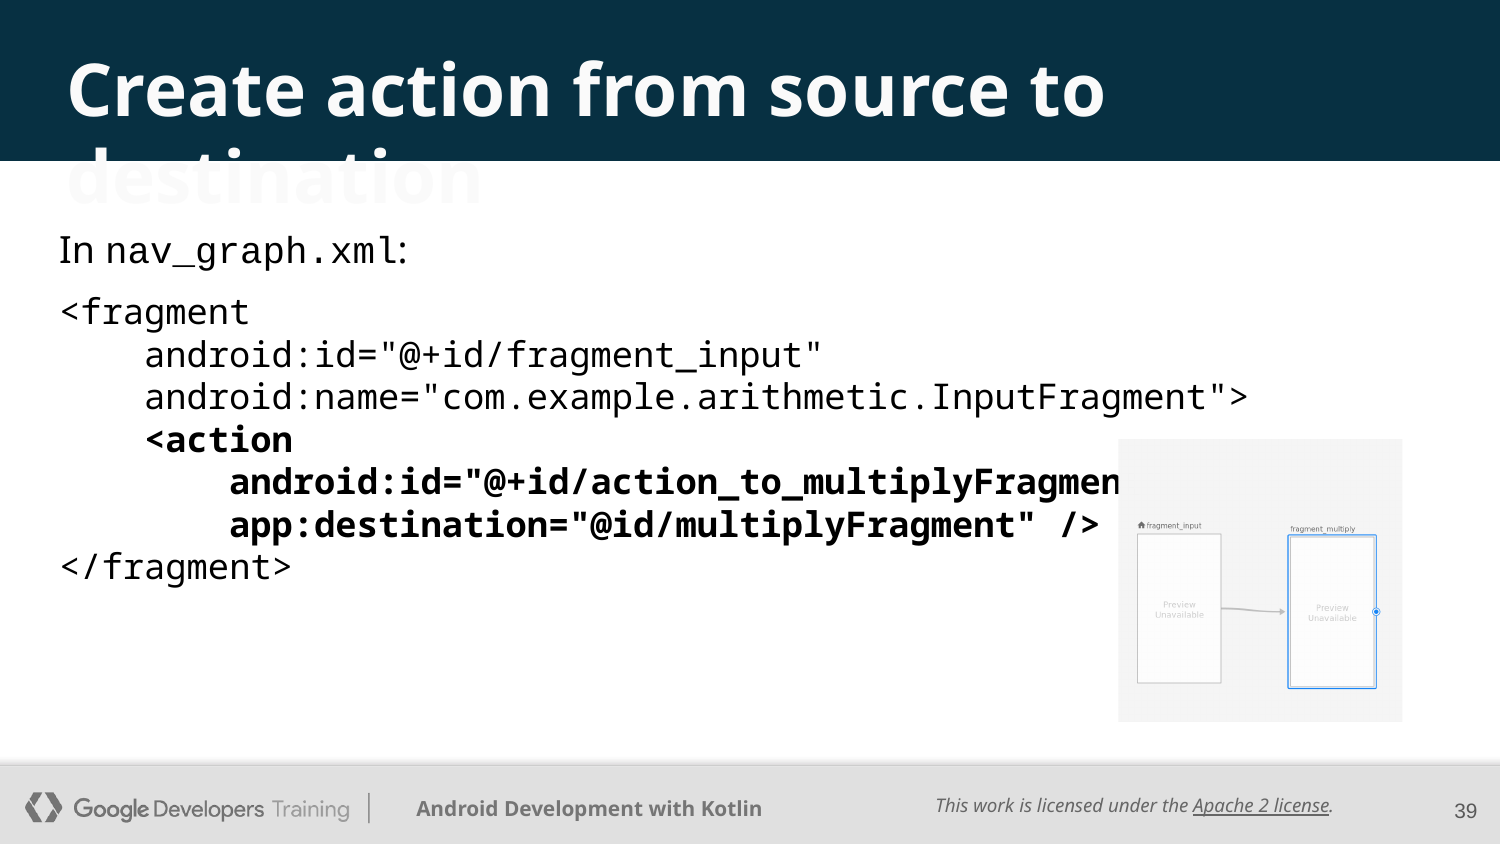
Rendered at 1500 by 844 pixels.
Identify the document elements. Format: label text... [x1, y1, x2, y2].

title Create action from source to destination [51, 28, 1449, 122]
text_box In nav_graph.xml: [44, 211, 477, 265]
slide_number 39 [1402, 777, 1493, 842]
list <fragment android:id="@+id/fragment_input" android:name="com.example.arithmetic.InputFragment"> <action android:id="@+id/action_to_multiplyFragment" app:destination="@id/multiplyFragment" /> </fragment> [44, 274, 1442, 570]
picture [0, 161, 1500, 844]
